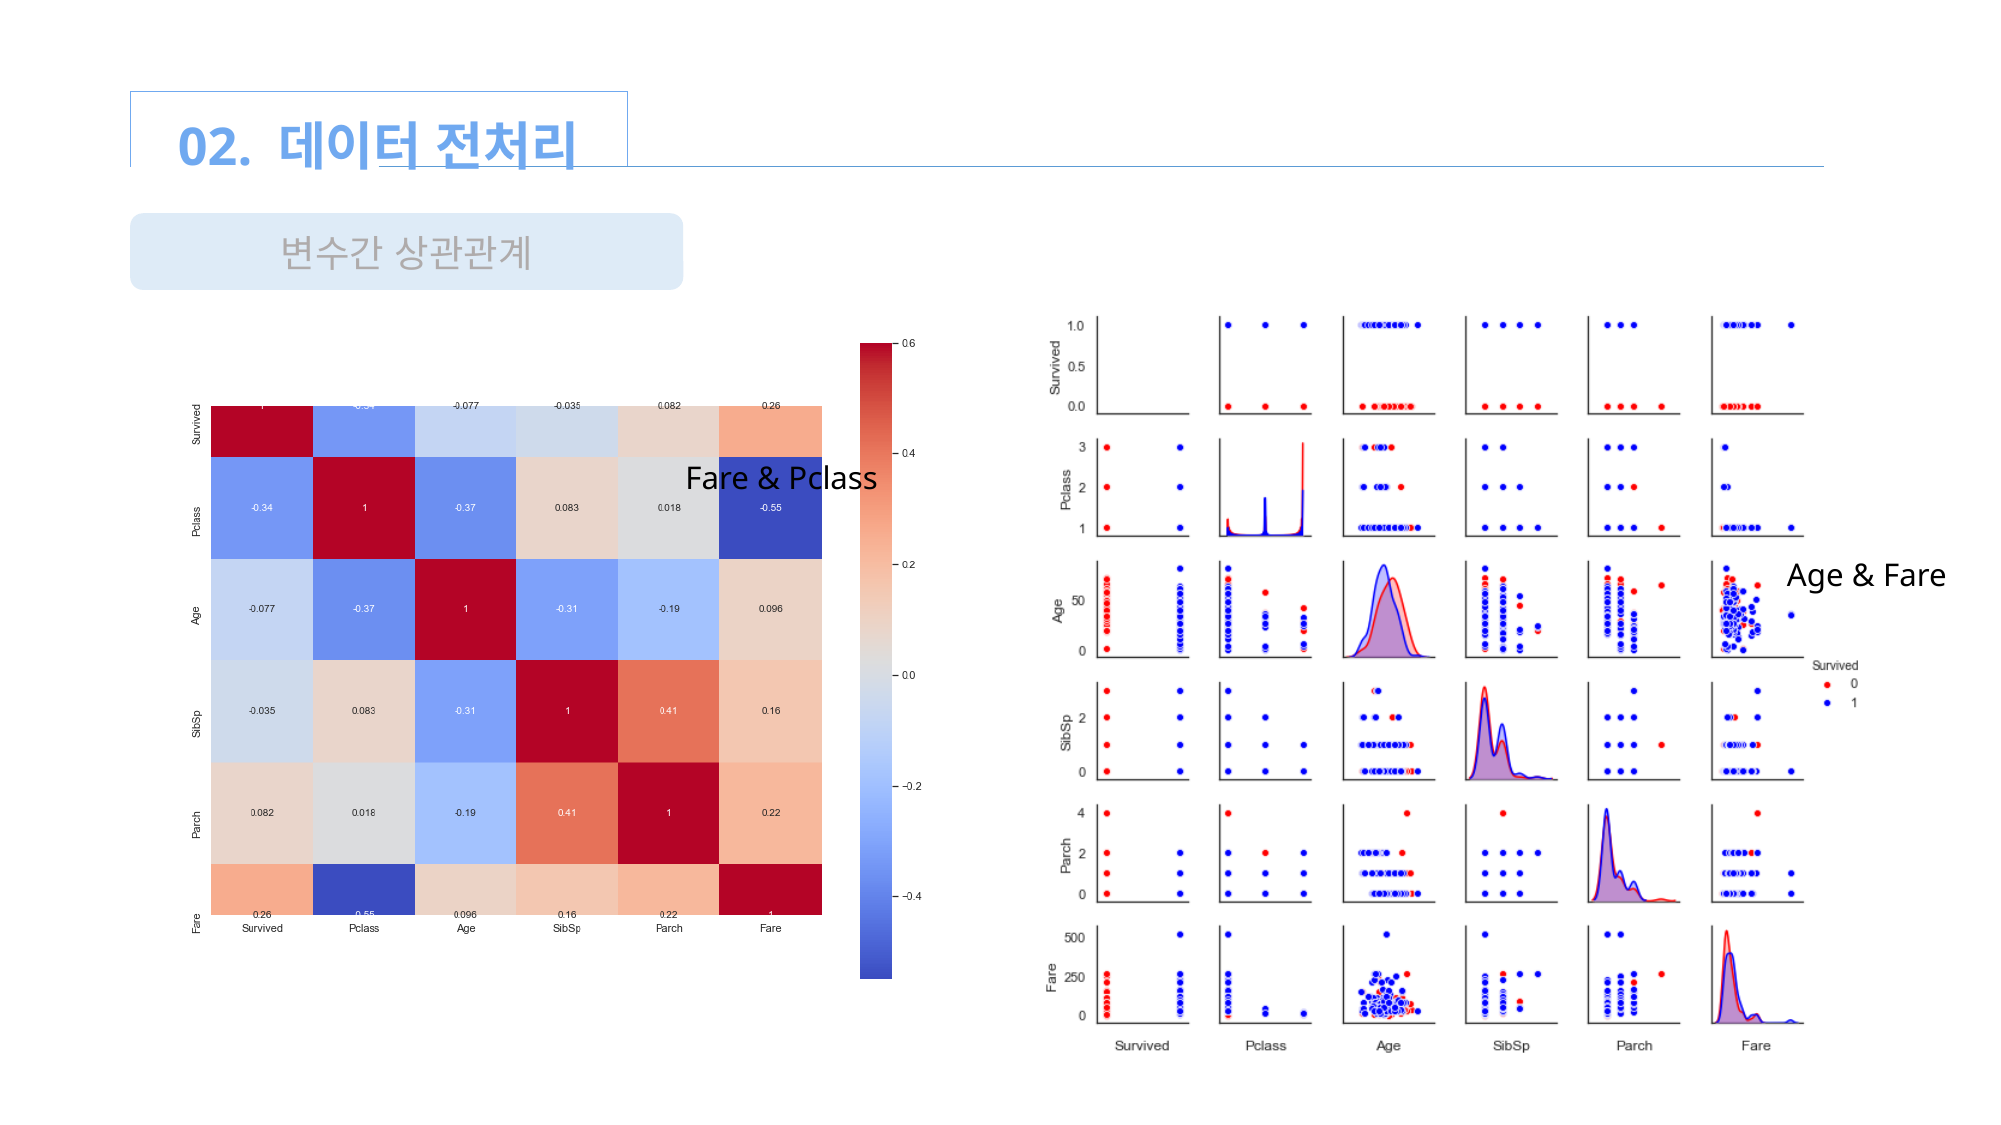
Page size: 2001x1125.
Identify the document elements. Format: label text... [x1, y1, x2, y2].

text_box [88, 241, 1870, 1084]
text_box 02. 데이터 전처리 [163, 106, 594, 184]
text_box Age & Fare [1870, 547, 1963, 601]
text_box [130, 91, 628, 167]
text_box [130, 213, 684, 290]
